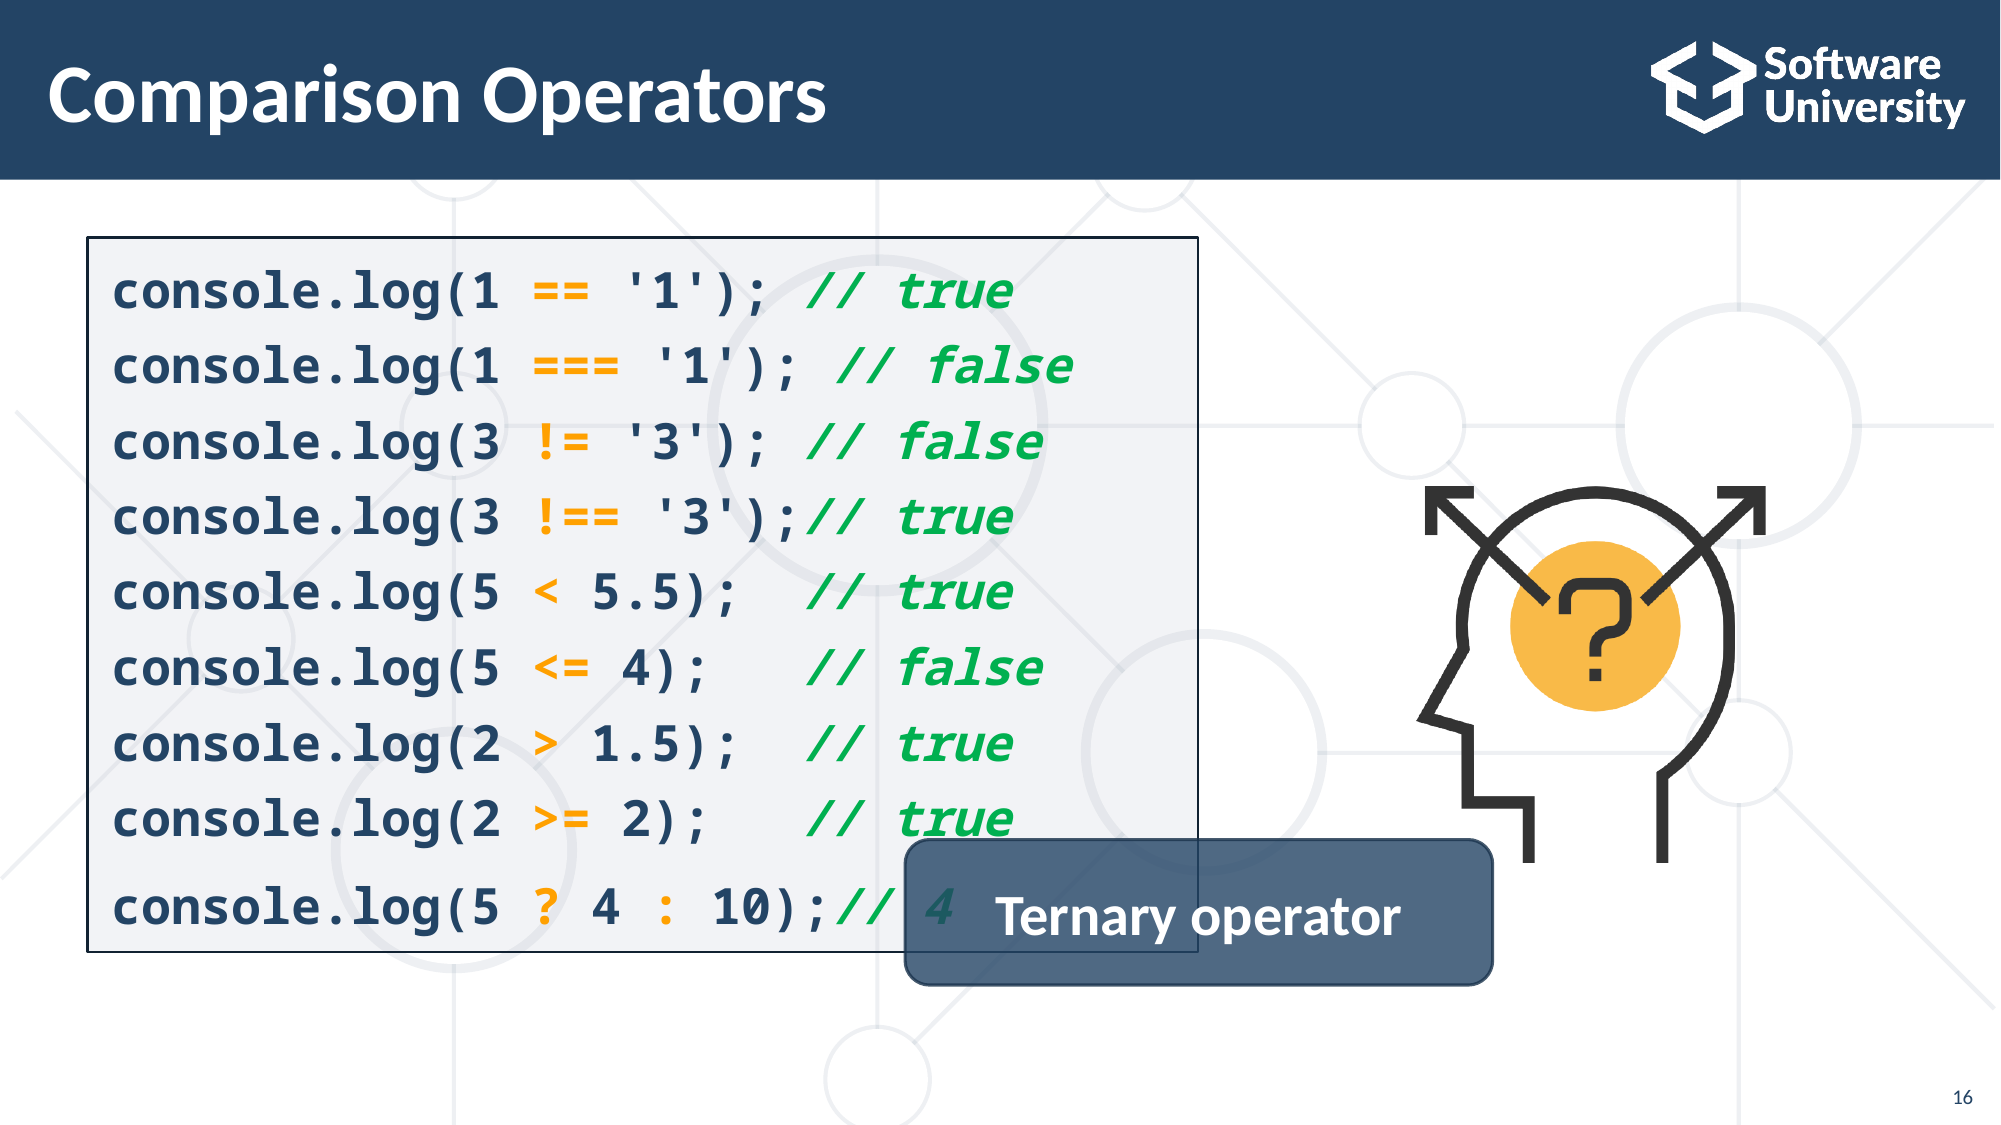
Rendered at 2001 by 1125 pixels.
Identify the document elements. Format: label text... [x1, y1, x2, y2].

title Comparison Operators [31, 16, 1625, 162]
list console.log(1 == '1'); // true console.log(1 === '1'); // false console.log(3 != '3'); // false console.log(3 !== '3');// true console.log(5 < 5.5); // true console.log(5 <= 4); // false console.log(2 > 1.5); // true console.log(2 >= 2); // true console.log(5 ? 4 : 10);// 4 [87, 237, 1198, 953]
picture [1651, 41, 1966, 134]
text_box Ternary operator [903, 837, 1495, 988]
slide_number 16 [1927, 1067, 1989, 1117]
picture [1402, 486, 1779, 864]
